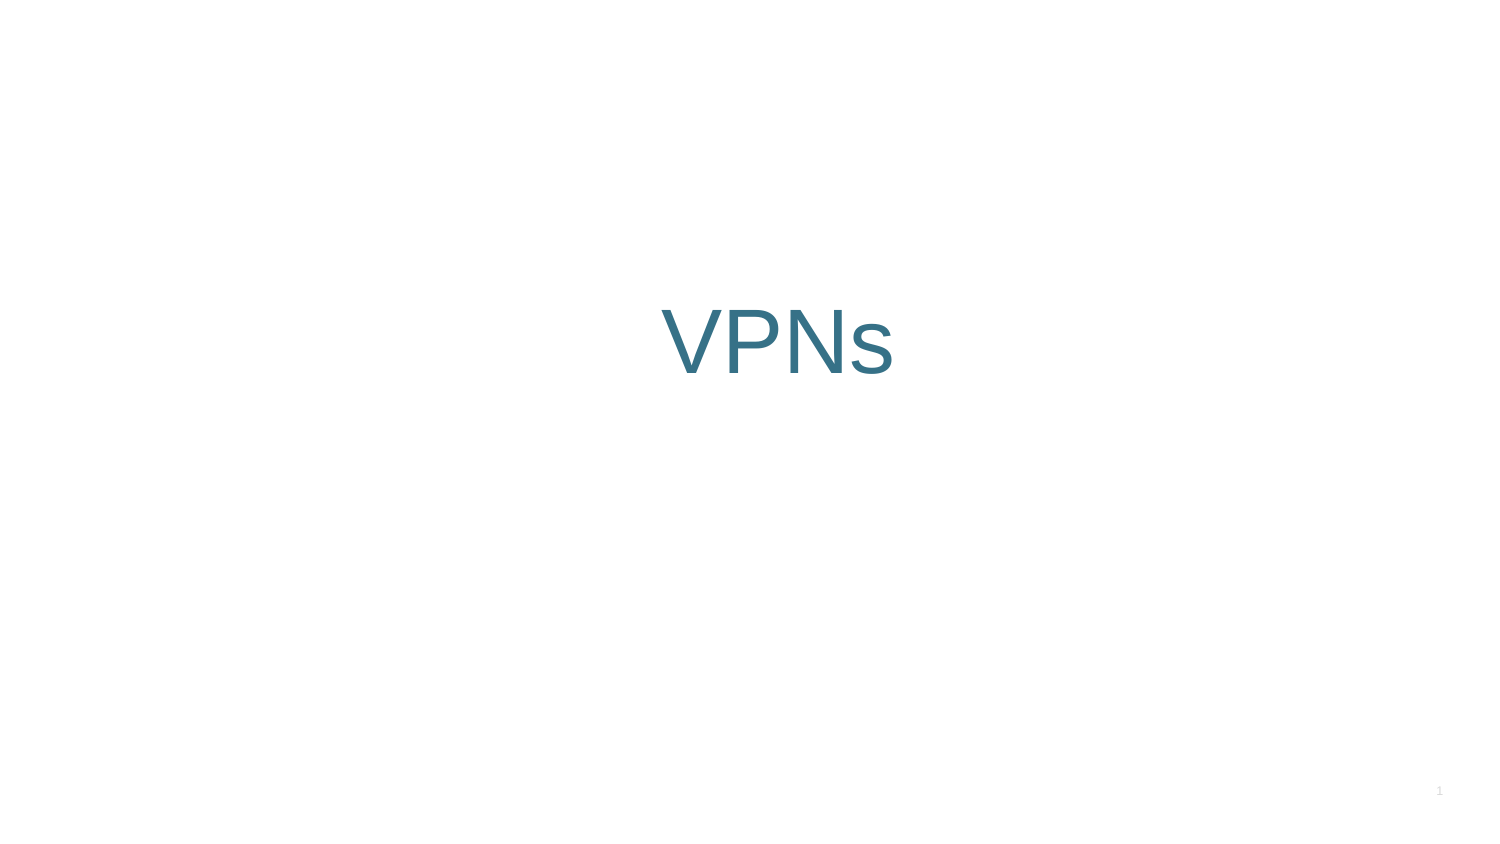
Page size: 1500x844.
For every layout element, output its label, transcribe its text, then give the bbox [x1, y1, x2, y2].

title VPNs [383, 274, 1174, 399]
